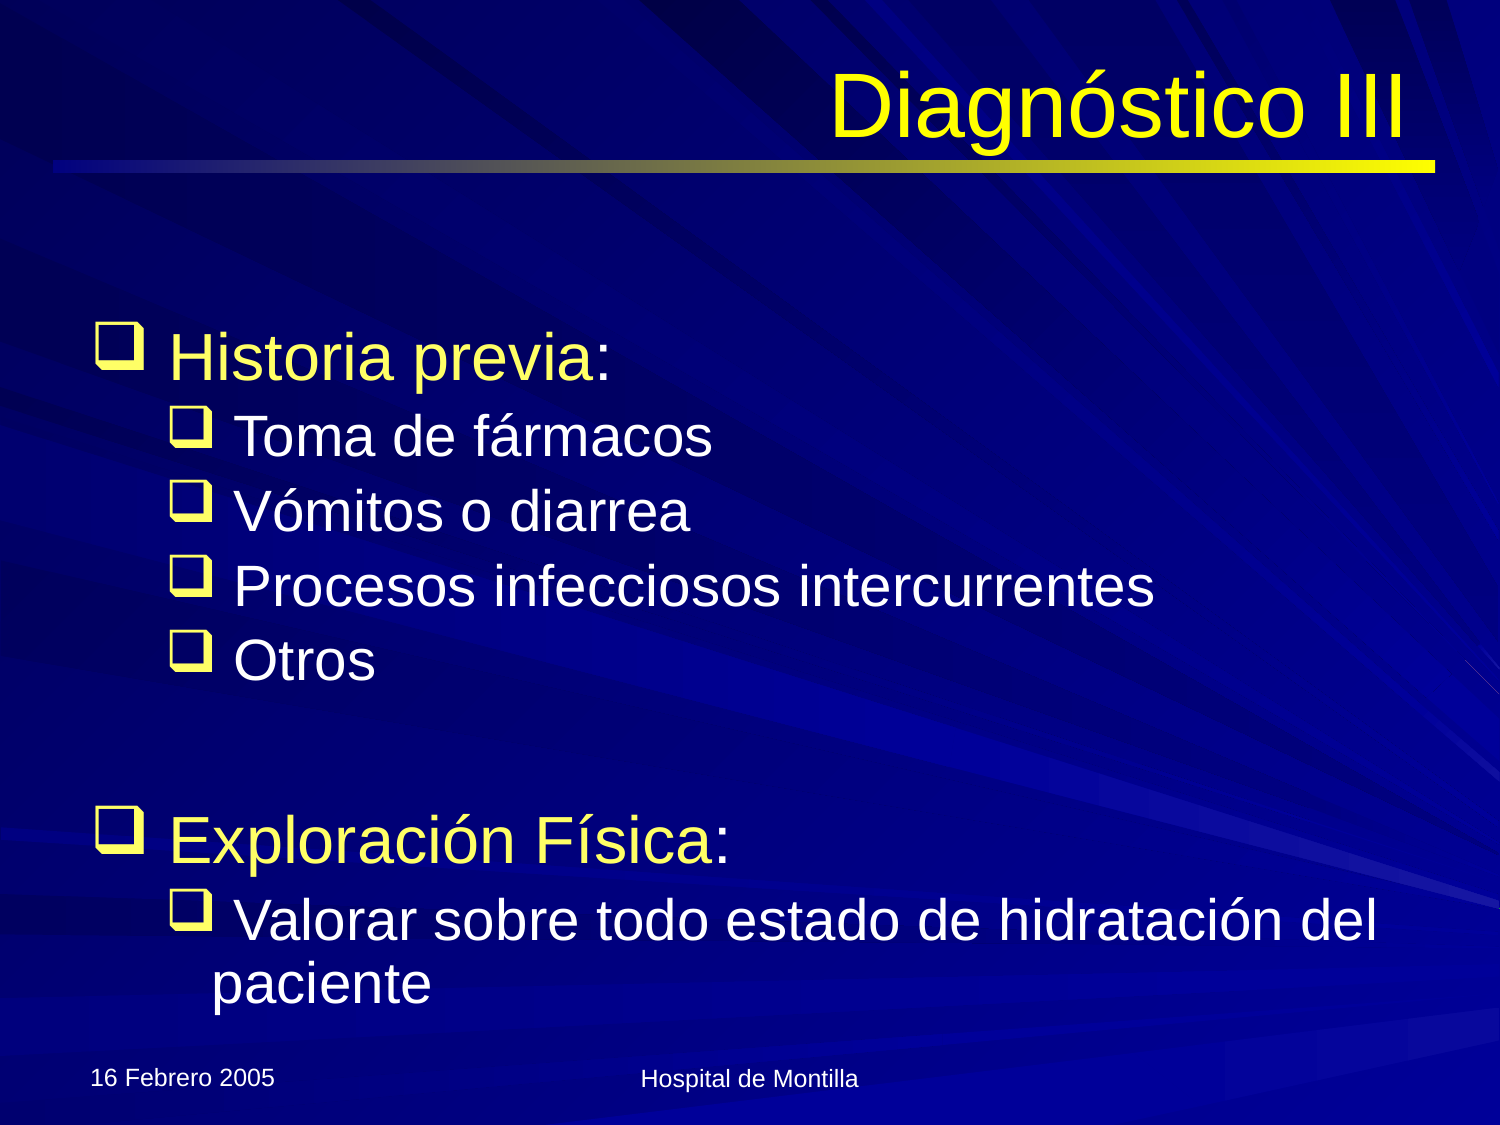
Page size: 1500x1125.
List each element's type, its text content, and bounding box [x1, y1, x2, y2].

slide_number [75, 1059, 425, 1100]
title Diagnóstico III [75, 7, 1425, 195]
footer Hospital de Montilla [512, 1059, 988, 1100]
list Historia previa: Toma de fármacos Vómitos o diarrea Procesos infecciosos intercurrentes Otros Exploración Física: Valorar sobre todo estado de hidratación del paciente [75, 315, 1500, 1059]
